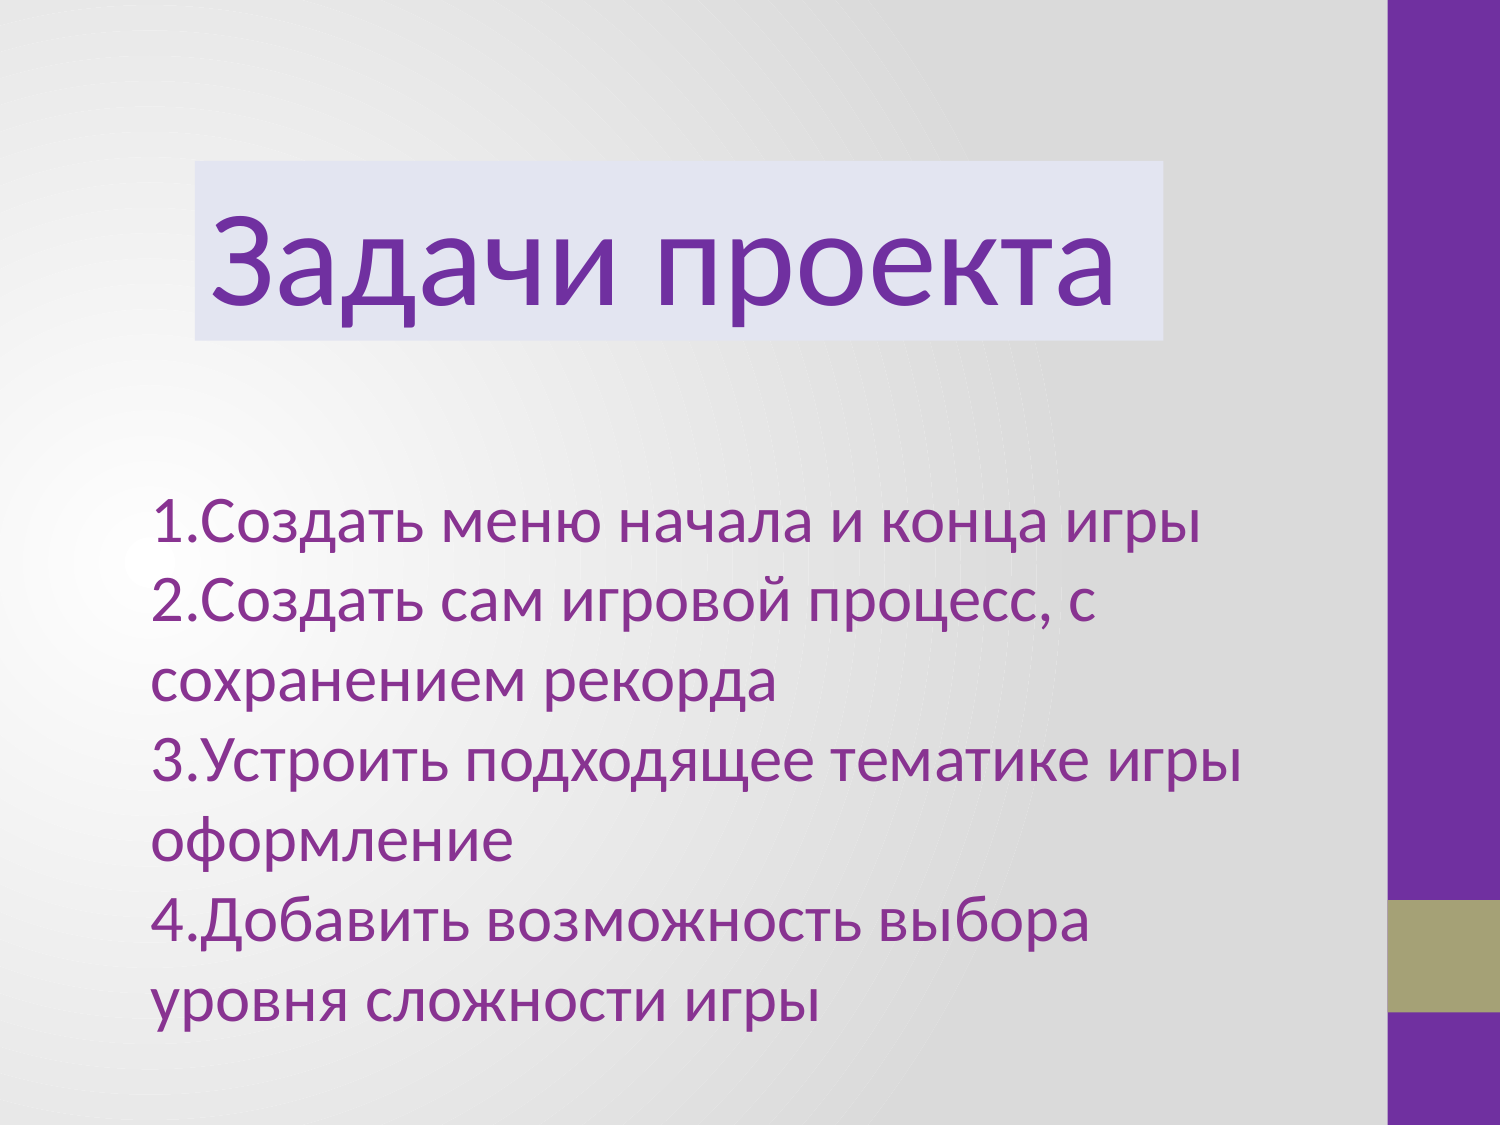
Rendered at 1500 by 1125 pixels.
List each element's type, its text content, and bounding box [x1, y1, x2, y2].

text_box 1.Создать меню начала и конца игры 2.Создать сам игровой процесс, с сохранением рекорда 3.Устроить подходящее тематике игры оформление 4.Добавить возможность выбора уровня сложности игры [135, 467, 1282, 1043]
text_box Задачи проекта [194, 160, 1164, 341]
